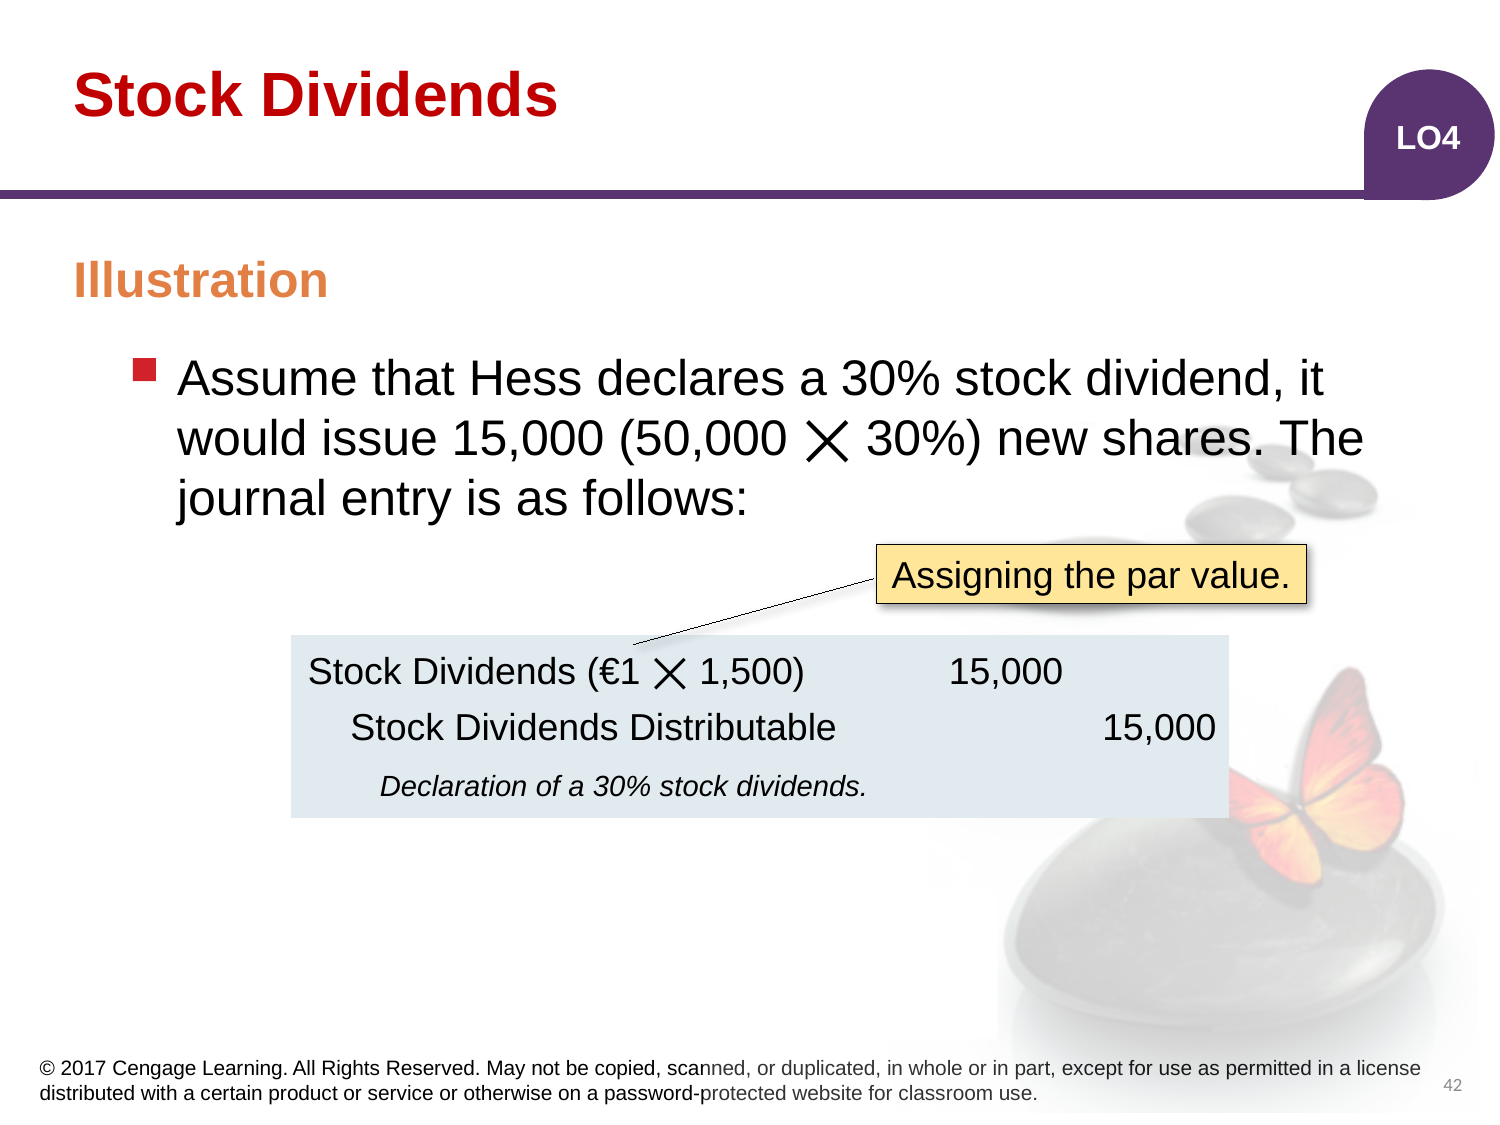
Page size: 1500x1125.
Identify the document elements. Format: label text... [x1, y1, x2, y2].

text_box 15,000 [1087, 695, 1232, 756]
picture [719, 1089, 729, 1100]
picture [776, 1085, 785, 1100]
picture [853, 1064, 863, 1075]
picture [704, 1089, 711, 1100]
picture [805, 1064, 815, 1079]
picture [736, 1089, 746, 1100]
picture [976, 1089, 991, 1100]
table_cell [291, 696, 966, 757]
picture [845, 1087, 851, 1100]
title Stock Dividends [58, 40, 1365, 152]
table_header [291, 635, 665, 696]
text_box Assigning the par value. [876, 544, 1307, 604]
list Illustration Assume that Hess declares a 30% stock dividend, it would issue 15,000 (50,000 ⨉ 30%) new shares. The journal entry is as follows: [58, 240, 1439, 1014]
picture [1128, 1060, 1134, 1075]
picture [712, 1064, 721, 1075]
picture [946, 1089, 952, 1100]
picture [704, 1064, 709, 1075]
picture [886, 1089, 892, 1100]
picture [1084, 1064, 1093, 1075]
text_box LO4 [1381, 108, 1476, 164]
picture [1011, 1089, 1020, 1100]
picture [999, 1089, 1008, 1100]
picture [1026, 1064, 1037, 1075]
picture [723, 1064, 733, 1075]
picture [831, 1089, 840, 1100]
picture [808, 1089, 818, 1100]
picture [793, 1064, 802, 1075]
picture [769, 1064, 775, 1075]
picture [1095, 1064, 1105, 1075]
picture [712, 1089, 718, 1100]
table_header [966, 635, 1229, 696]
picture [980, 1064, 986, 1075]
slide_number 42 [1139, 1042, 1478, 1103]
picture [1062, 1064, 1072, 1075]
picture [914, 1089, 934, 1100]
picture [757, 1087, 763, 1100]
picture [953, 1089, 963, 1100]
picture [852, 1089, 862, 1100]
picture [936, 1089, 945, 1100]
text_box 15,000 [933, 639, 1078, 700]
picture [1117, 1062, 1123, 1075]
picture [819, 1085, 829, 1100]
picture [868, 1085, 874, 1100]
picture [792, 1089, 807, 1100]
picture [825, 1064, 834, 1075]
picture [899, 1089, 908, 1100]
picture [836, 1064, 847, 1075]
table_cell [966, 696, 1229, 757]
picture [1021, 1089, 1031, 1100]
picture [864, 1060, 873, 1075]
picture [998, 1064, 1007, 1075]
picture [875, 1089, 885, 1100]
picture [1015, 1064, 1025, 1079]
picture [734, 1060, 743, 1075]
picture [764, 1089, 774, 1100]
picture [969, 1064, 979, 1075]
picture [952, 1064, 962, 1075]
picture [965, 1089, 975, 1100]
text_box Declaration of a 30% stock dividends. [356, 759, 1213, 810]
picture [782, 1060, 791, 1075]
table_cell [291, 757, 391, 818]
picture [1038, 1062, 1050, 1075]
picture [846, 1062, 852, 1075]
picture [936, 1064, 946, 1075]
picture [748, 1089, 757, 1100]
table_header [695, 635, 966, 696]
picture [1074, 1064, 1083, 1075]
picture [1106, 1064, 1116, 1079]
picture [758, 1064, 768, 1075]
picture [730, 1087, 736, 1100]
picture [892, 1064, 901, 1075]
text_box Stock Dividends (€1 ⨉ 1,500) [293, 639, 821, 700]
picture [924, 1060, 933, 1075]
picture [1135, 1064, 1139, 1075]
picture [908, 1064, 923, 1075]
table_cell [391, 757, 1229, 818]
text_box Stock Dividends Distributable [335, 695, 852, 756]
